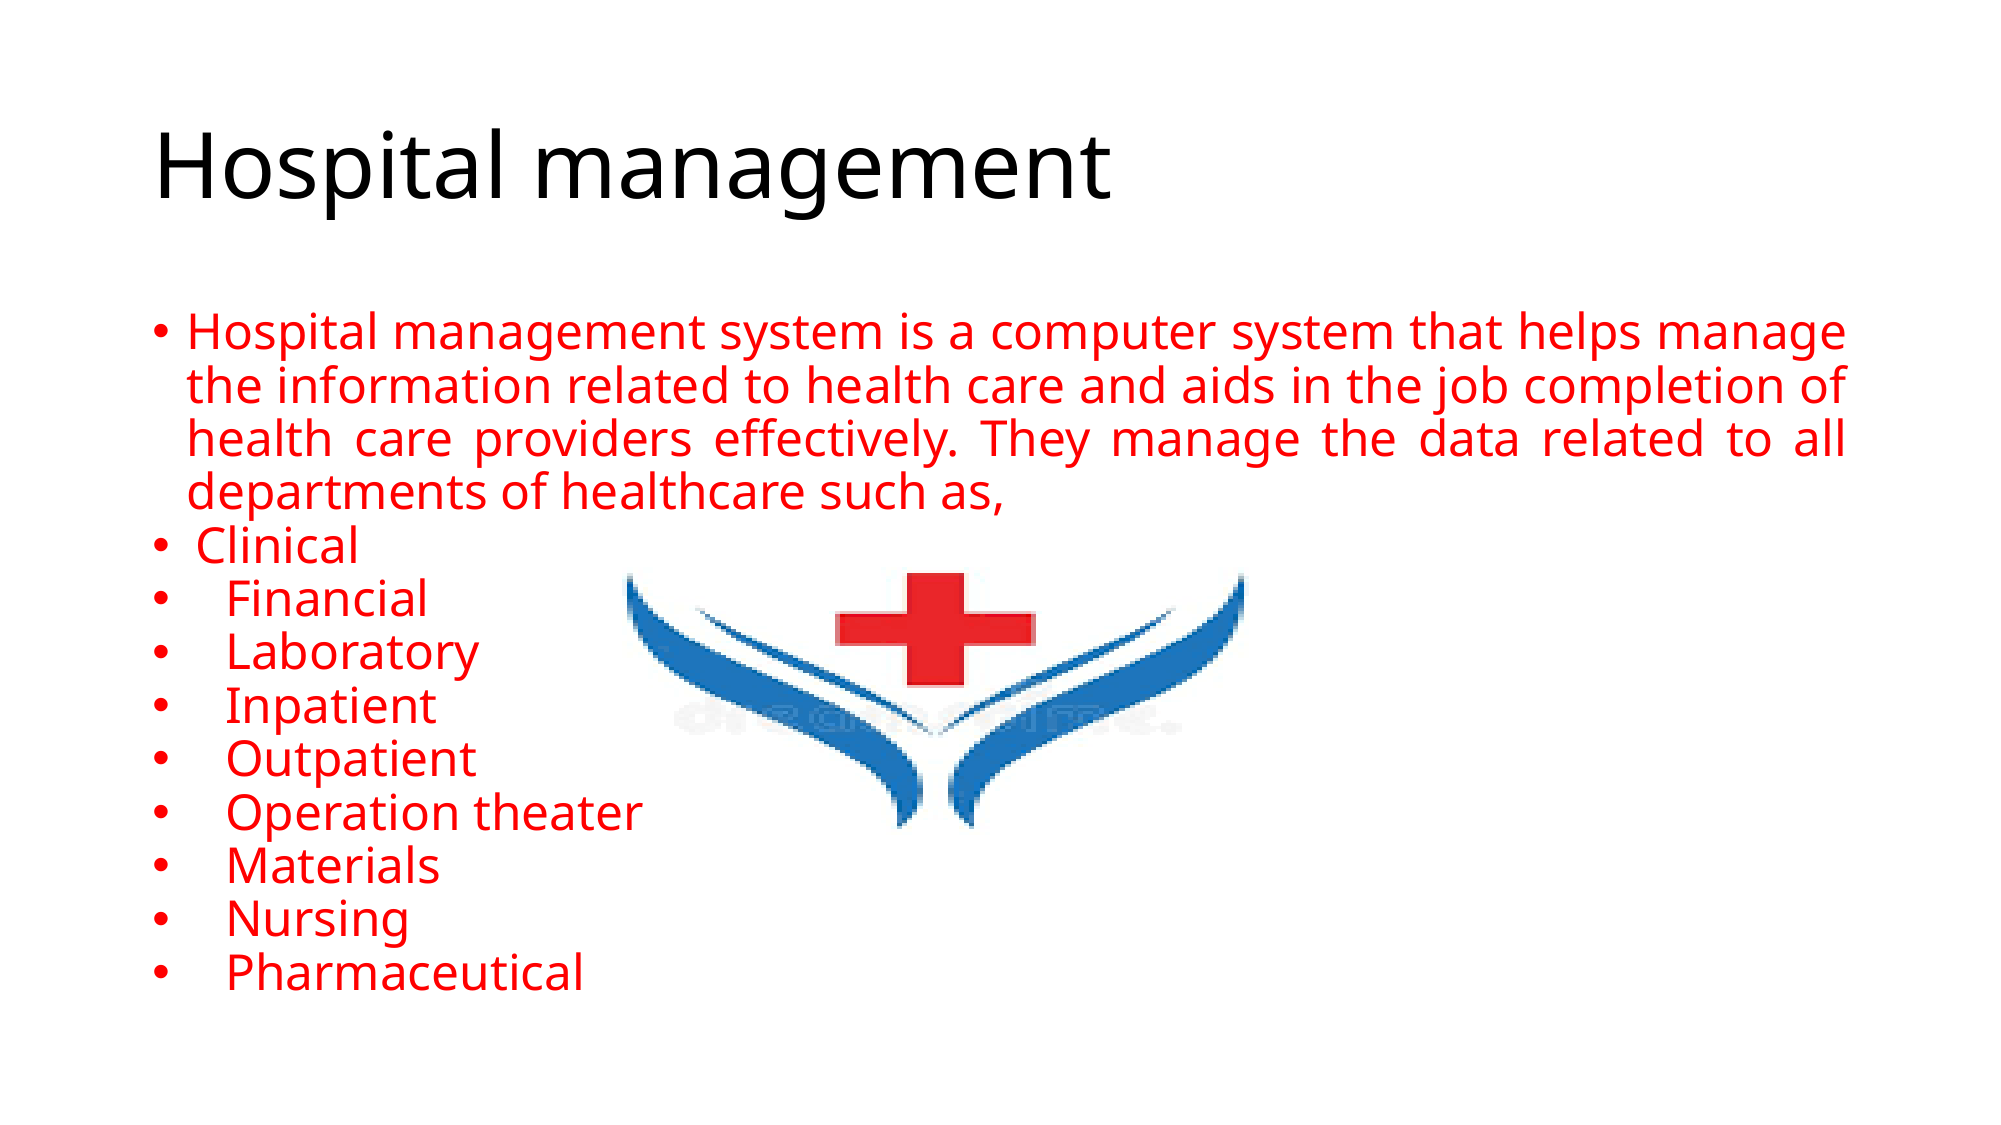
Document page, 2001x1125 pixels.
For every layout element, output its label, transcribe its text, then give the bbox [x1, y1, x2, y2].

list Hospital management system is a computer system that helps manage the information related to health care and aids in the job completion of health care providers effectively. They manage the data related to all departments of healthcare such as, Clinical Financial Laboratory Inpatient Outpatient Operation theater Materials Nursing Pharmaceutical [137, 299, 1863, 1014]
title Hospital management [137, 59, 1863, 278]
picture [286, 405, 1586, 998]
